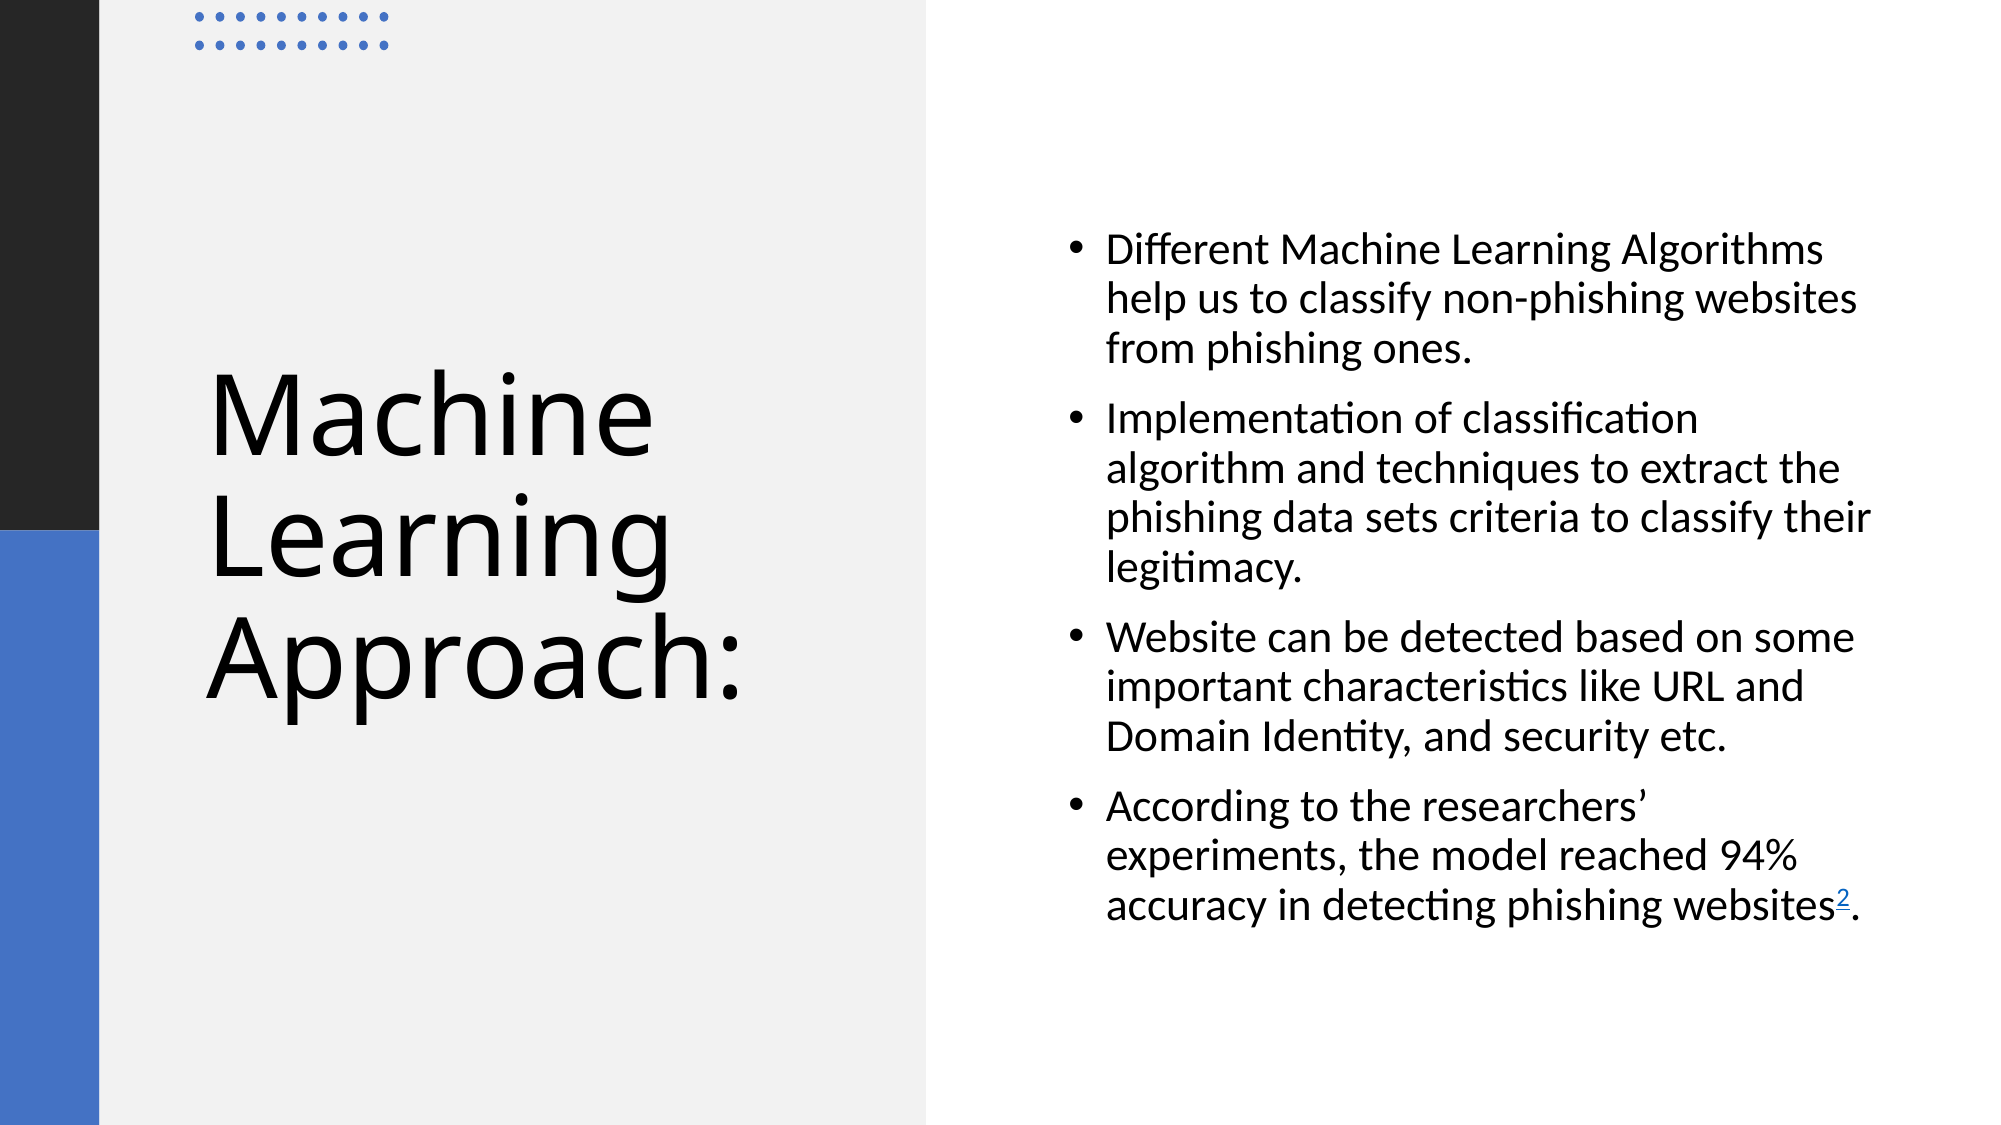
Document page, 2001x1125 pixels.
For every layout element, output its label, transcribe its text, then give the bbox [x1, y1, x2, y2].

title Machine Learning Approach: [191, 218, 836, 862]
text_box [0, 529, 99, 1125]
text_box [194, 11, 389, 51]
list Different Machine Learning Algorithms help us to classify non-phishing websites from phishing ones. Implementation of classification algorithm and techniques to extract the phishing data sets criteria to classify their legitimacy. Website can be detected based on some important characteristics like URL and Domain Identity, and security etc. According to the researchers’ experiments, the model reached 94% accuracy in detecting phishing websites2. [1053, 81, 1890, 998]
text_box [927, 0, 2000, 1125]
text_box [0, 0, 99, 529]
text_box [99, 0, 927, 1125]
